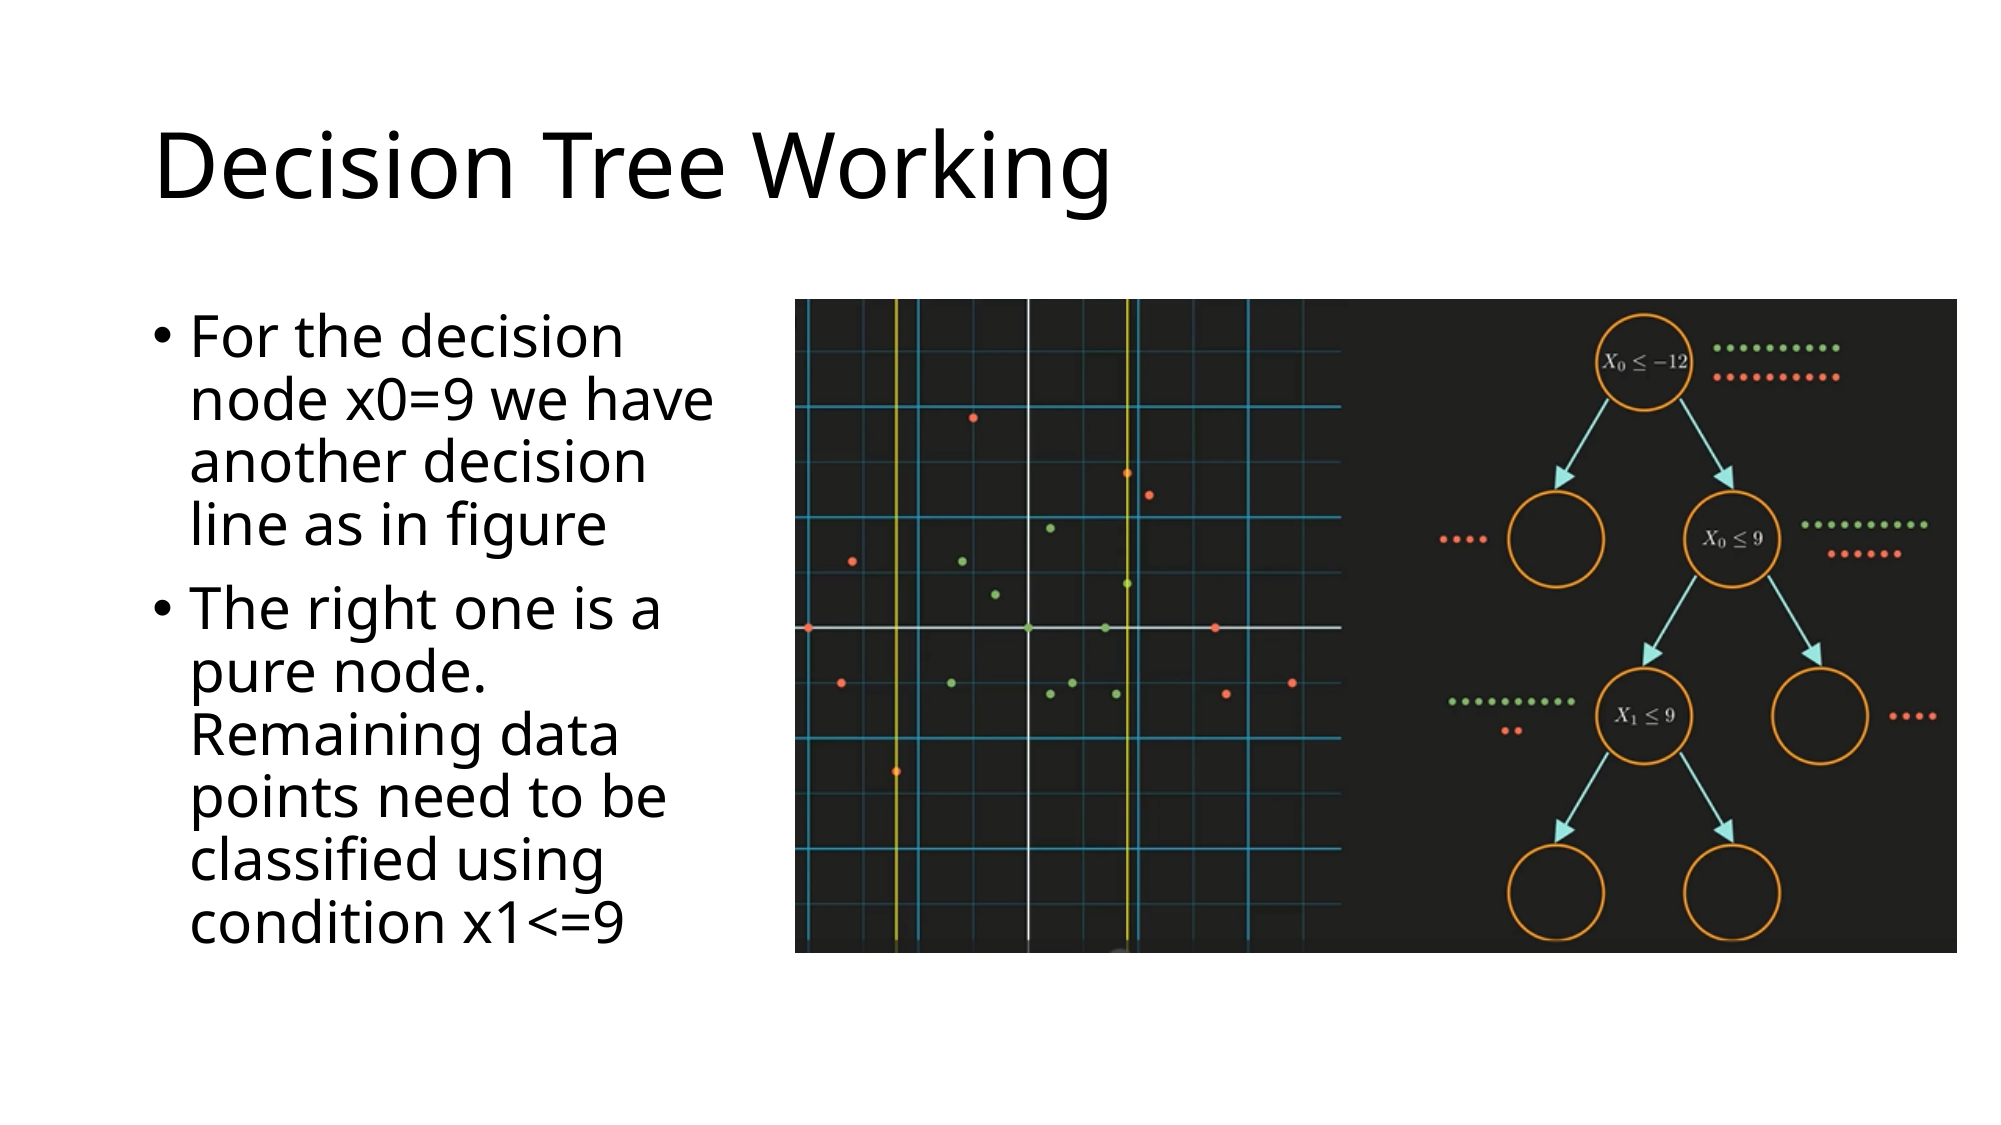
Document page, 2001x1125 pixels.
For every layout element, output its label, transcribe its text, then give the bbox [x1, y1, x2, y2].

list For the decision node x0=9 we have another decision line as in figure The right one is a pure node. Remaining data points need to be classified using condition x1<=9 [137, 299, 768, 1014]
title Decision Tree Working [137, 59, 1863, 278]
picture [795, 299, 1957, 953]
